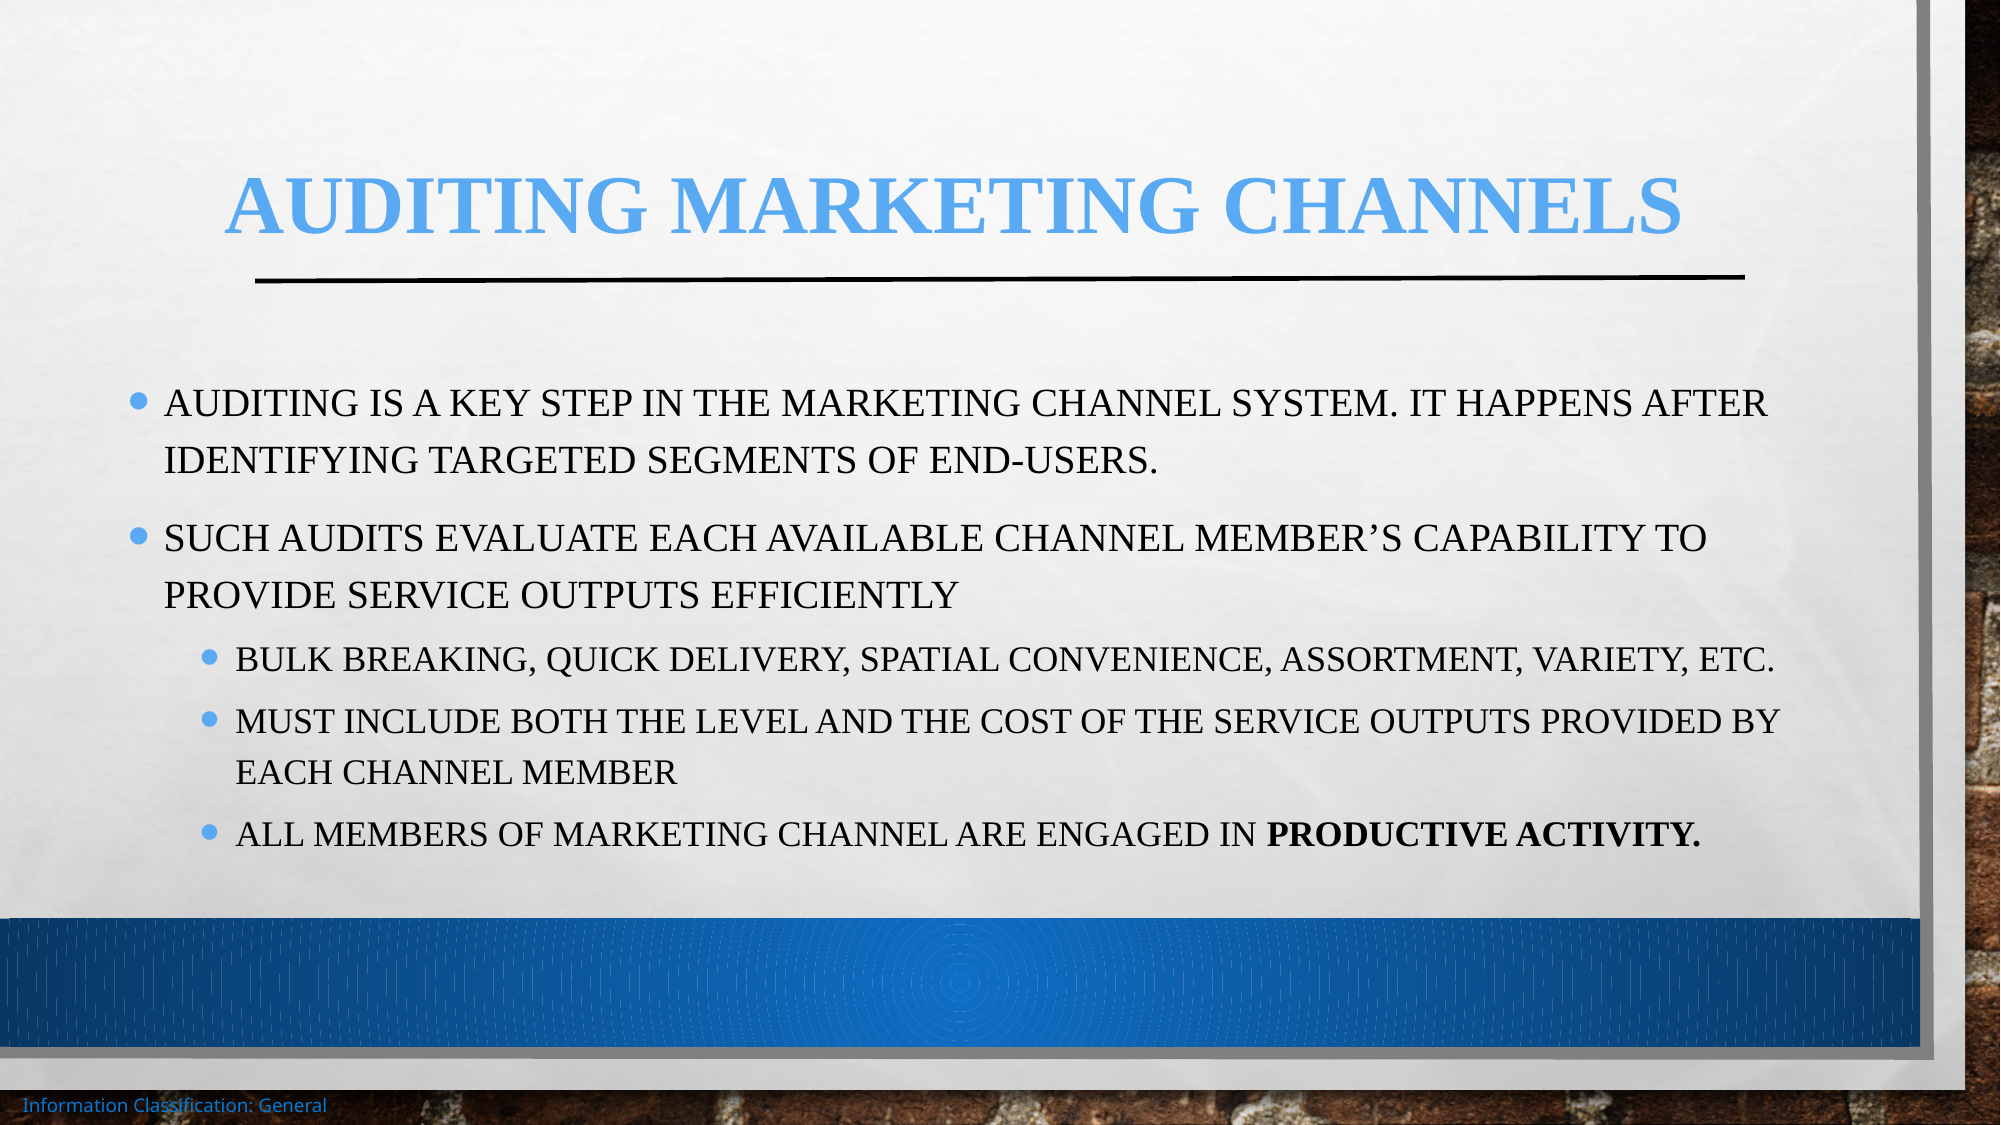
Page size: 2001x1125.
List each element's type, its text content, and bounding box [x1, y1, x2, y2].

picture [0, 0, 2000, 1125]
title Auditing Marketing Channels [112, 112, 1818, 302]
list Auditing is a key step in the marketing channel system. It happens after identifying targeted segments of end-users. Such audits evaluate each available channel member’s capability to provide service outputs efficiently Bulk breaking, quick delivery, spatial convenience, assortment, variety, etc. Must include both the level and the cost of the service outputs provided by each channel member All members of marketing channel are engaged in productive activity. [112, 338, 1818, 882]
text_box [254, 276, 1746, 282]
